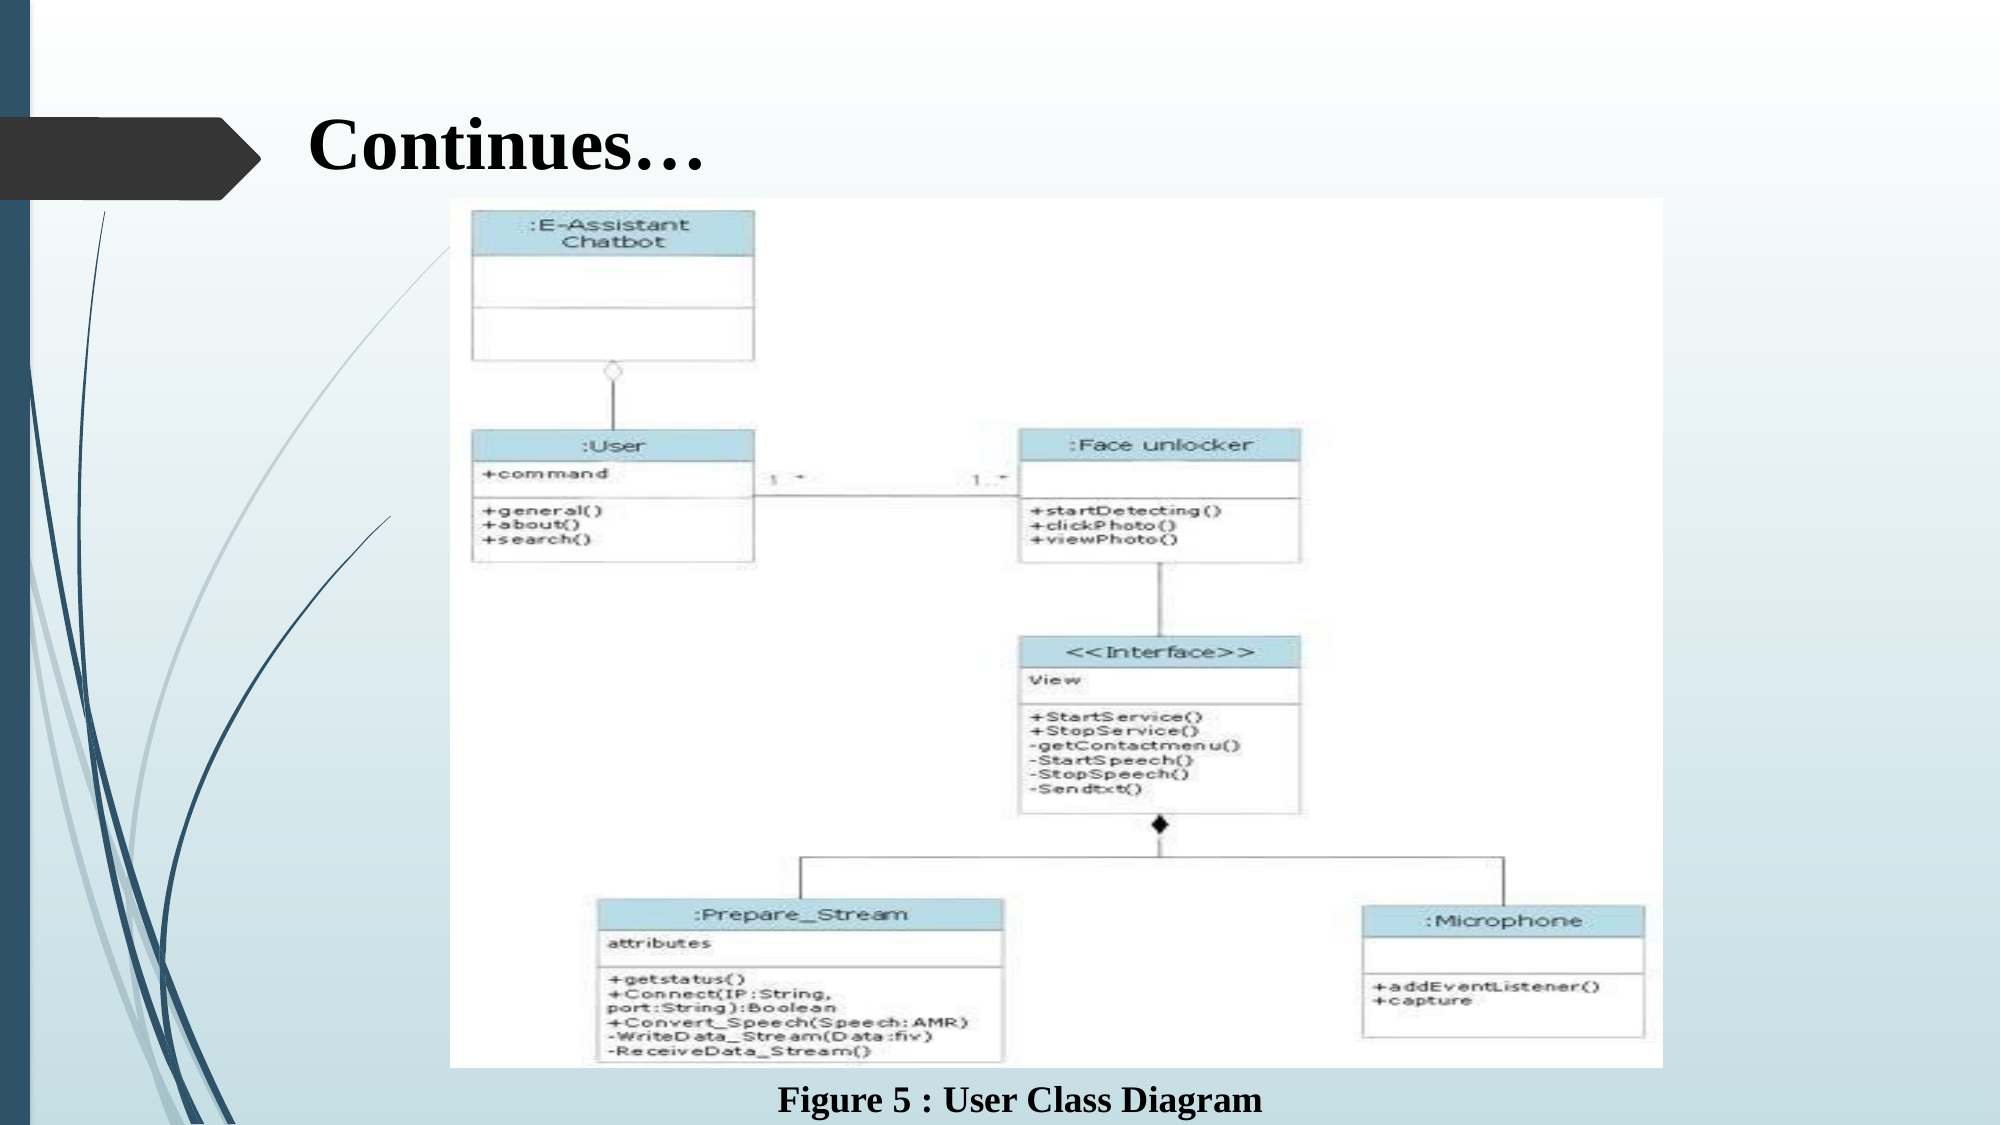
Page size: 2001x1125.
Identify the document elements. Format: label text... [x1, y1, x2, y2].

text_box Continues… [292, 87, 723, 193]
picture [449, 198, 1663, 1069]
title Figure 5 : User Class Diagram [762, 1075, 1288, 1125]
